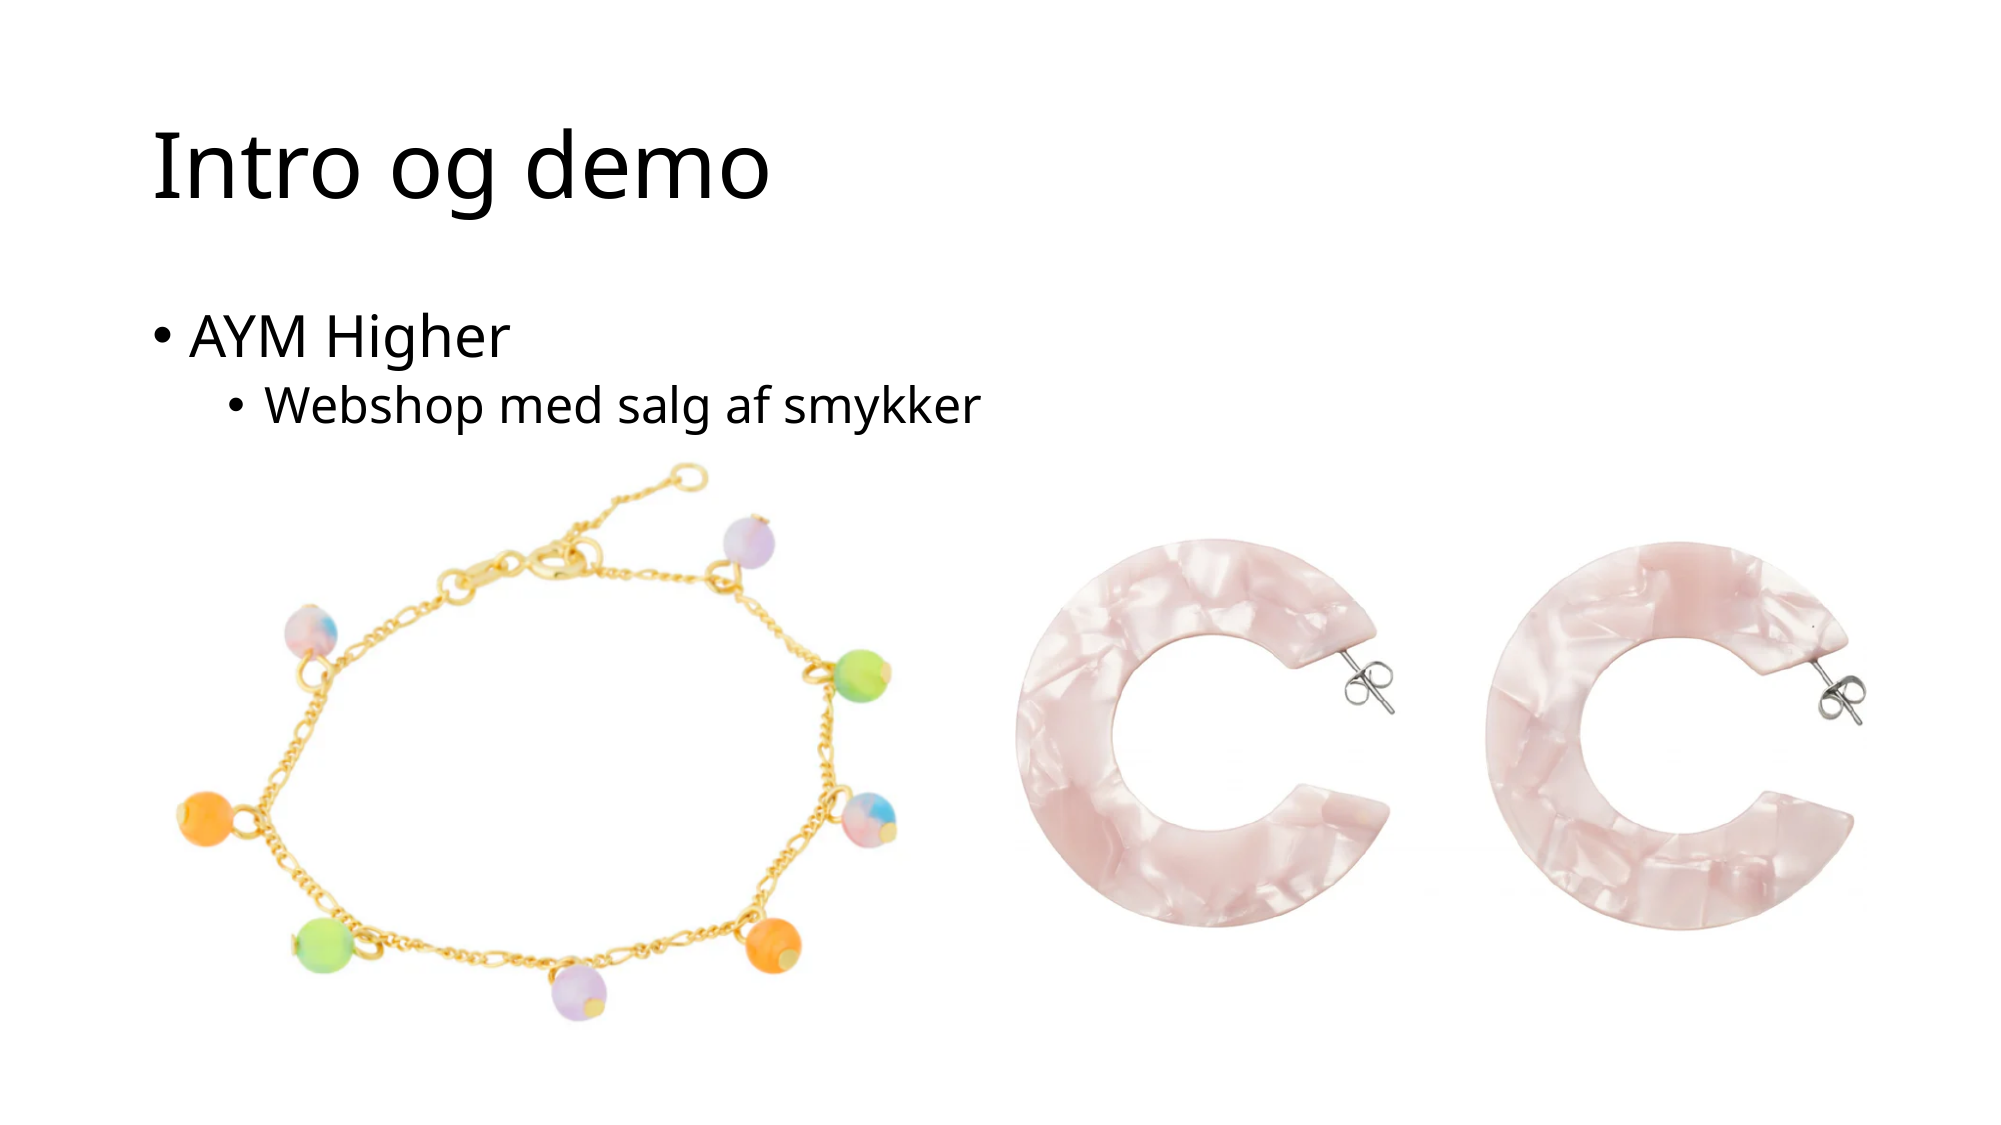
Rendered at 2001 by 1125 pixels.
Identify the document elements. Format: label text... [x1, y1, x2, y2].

title Intro og demo [137, 59, 1863, 278]
list AYM Higher Webshop med salg af smykker [137, 299, 1863, 428]
picture [18, 360, 1885, 1093]
